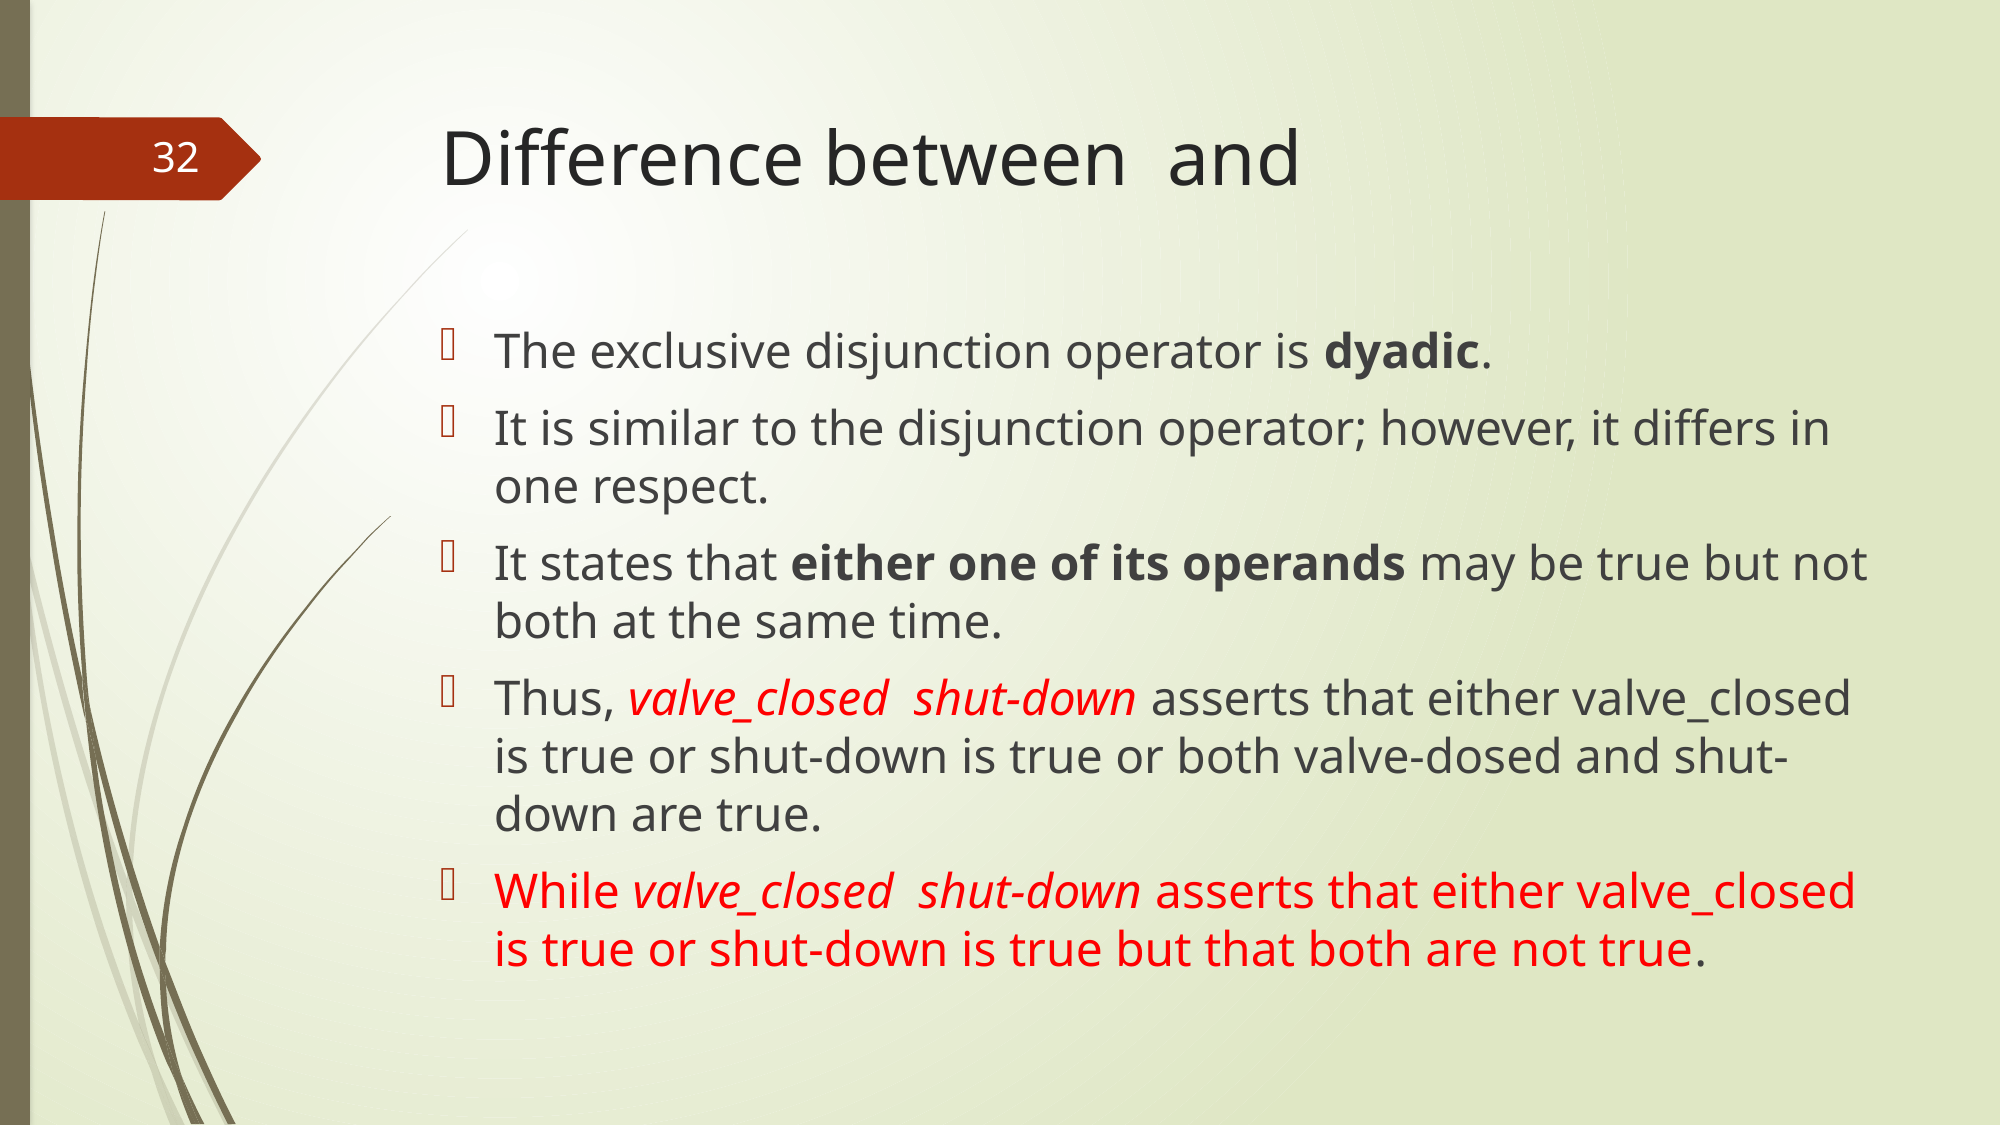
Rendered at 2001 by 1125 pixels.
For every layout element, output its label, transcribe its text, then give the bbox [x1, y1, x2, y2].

slide_number 32 [87, 129, 216, 190]
